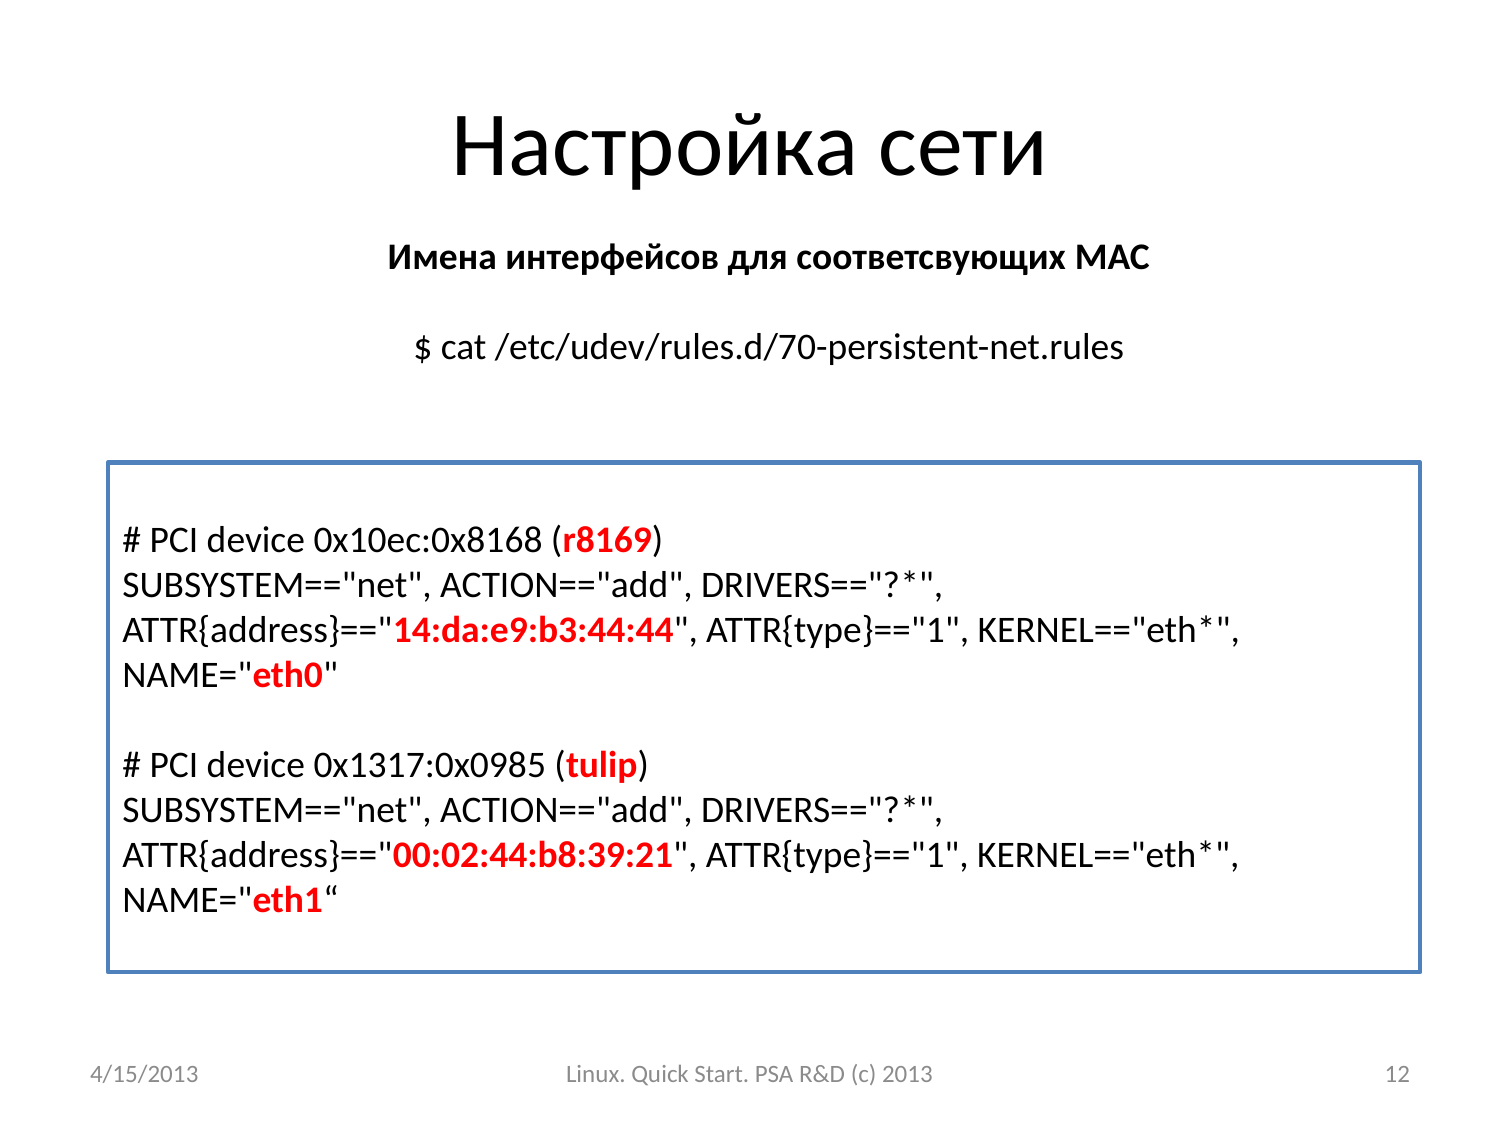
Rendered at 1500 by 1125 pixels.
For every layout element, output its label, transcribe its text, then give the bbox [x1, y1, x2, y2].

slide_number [75, 1042, 425, 1103]
text_box # PCI device 0x10ec:0x8168 (r8169) SUBSYSTEM=="net", ACTION=="add", DRIVERS=="?*", ATTR{address}=="14:da:e9:b3:44:44", ATTR{type}=="1", KERNEL=="eth*", NAME="eth0" # PCI device 0x1317:0x0985 (tulip) SUBSYSTEM=="net", ACTION=="add", DRIVERS=="?*", ATTR{address}=="00:02:44:b8:39:21", ATTR{type}=="1", KERNEL=="eth*", NAME="eth1“ [106, 460, 1422, 974]
text_box Имена интерфейсов для соответсвующих MAC $ cat /etc/udev/rules.d/70-persistent-net.rules [367, 224, 1170, 375]
slide_number 12 [1074, 1042, 1425, 1103]
title Настройка сети [75, 45, 1425, 233]
footer Linux. Quick Start. PSA R&D (c) 2013 [512, 1042, 988, 1103]
